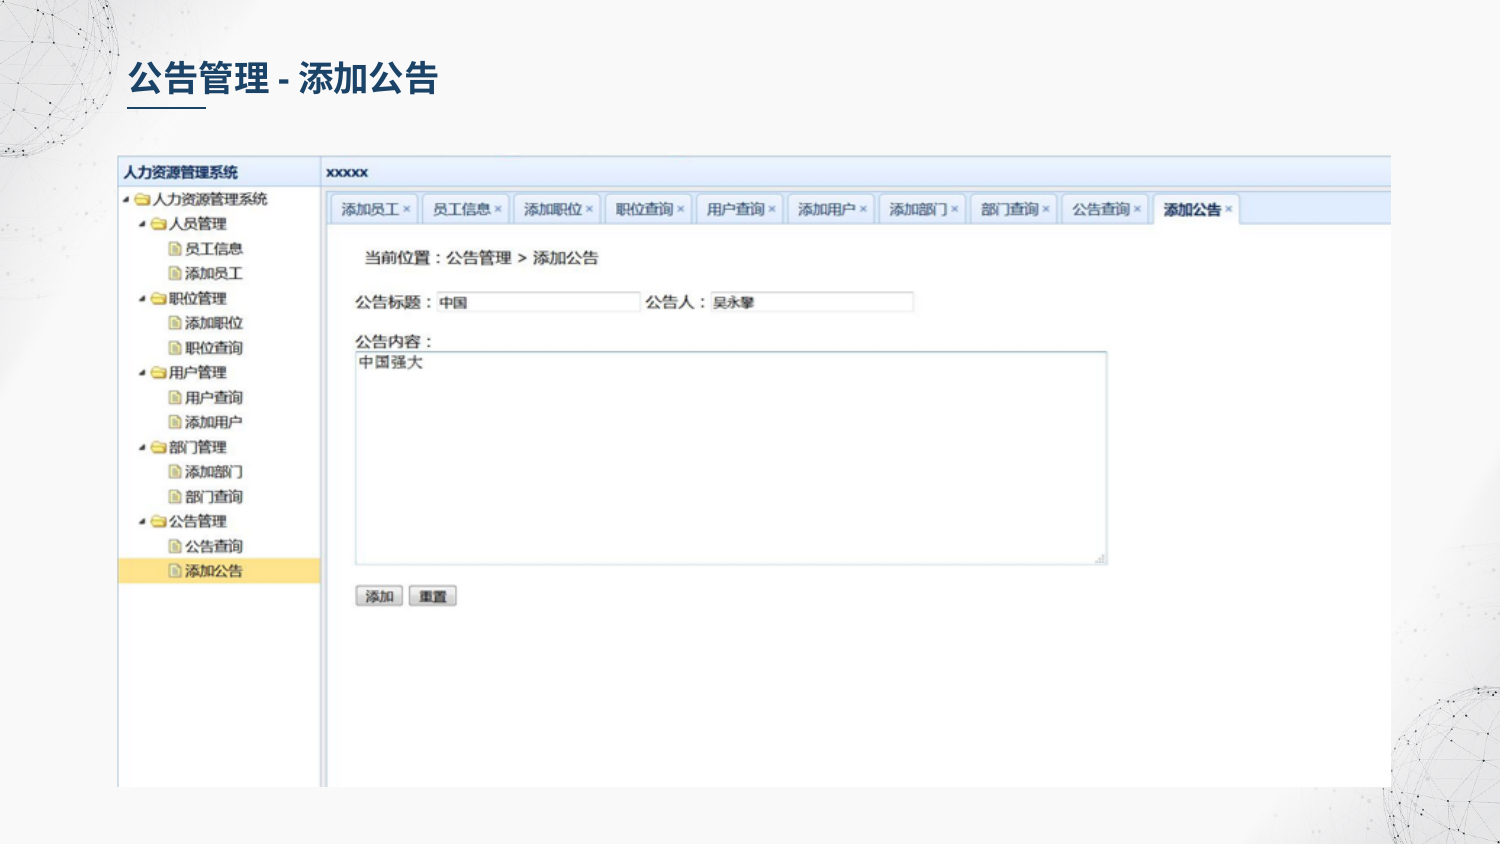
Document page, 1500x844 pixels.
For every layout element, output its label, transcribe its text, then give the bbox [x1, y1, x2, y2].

picture [0, 0, 1500, 844]
text_box 公告管理-添加公告 [116, 50, 488, 105]
